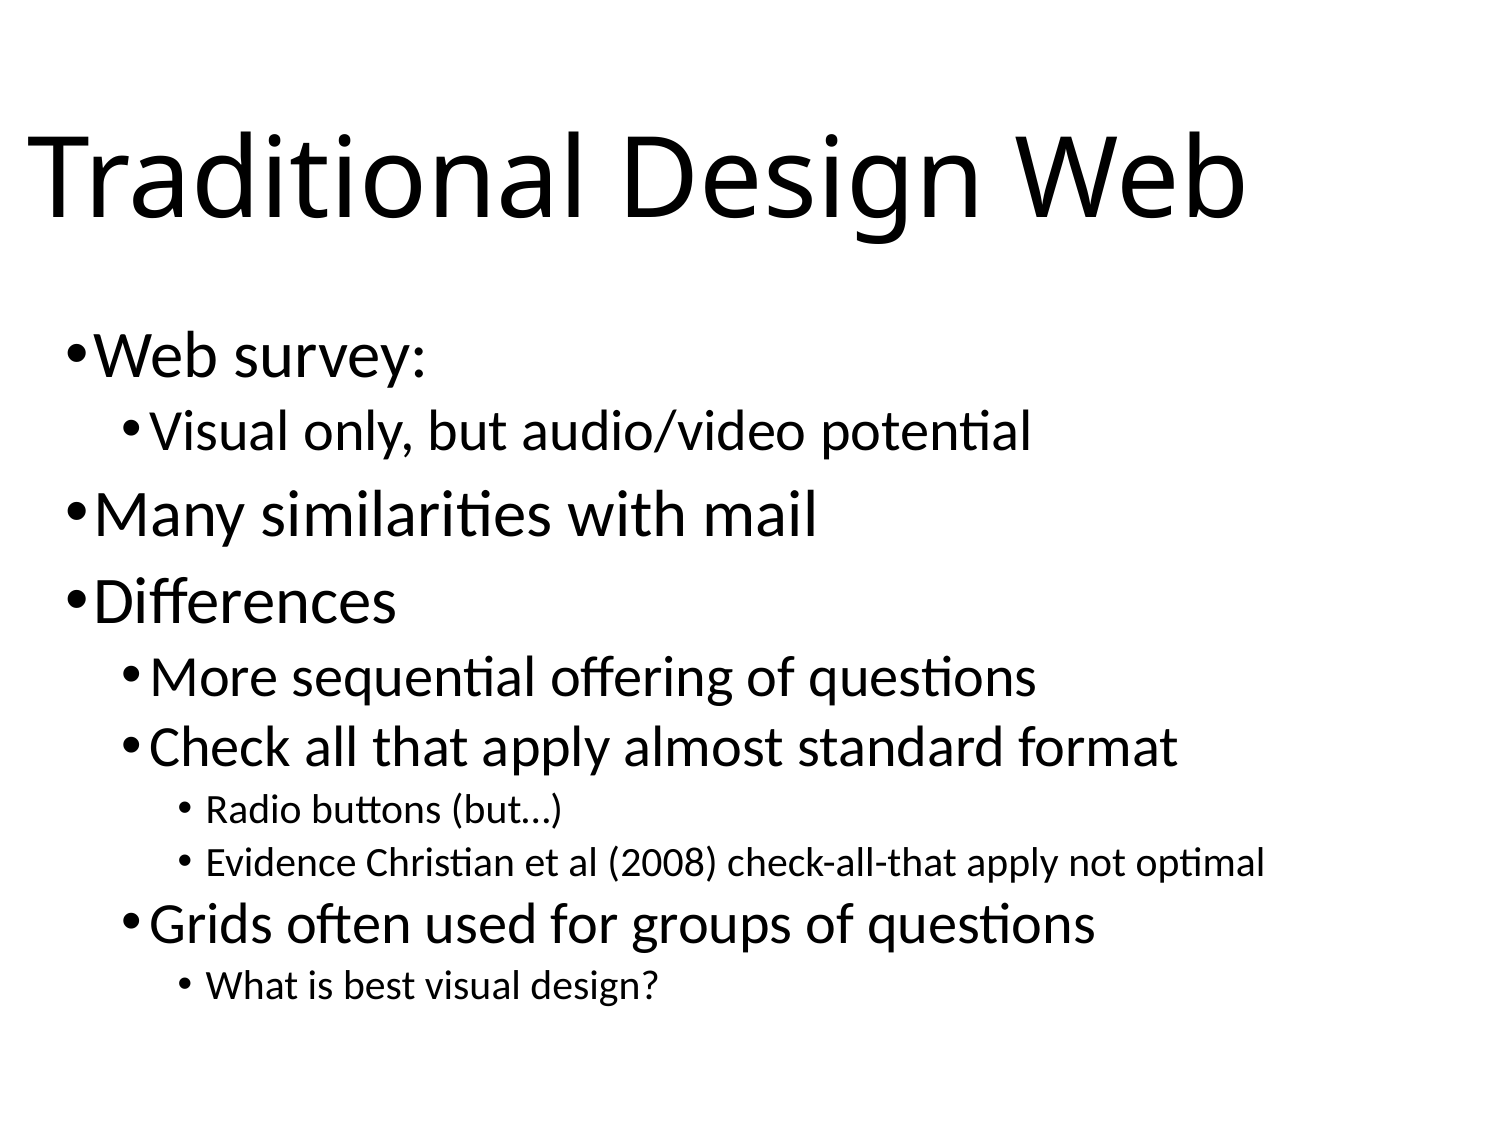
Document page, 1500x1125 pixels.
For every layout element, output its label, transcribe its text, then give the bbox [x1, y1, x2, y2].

list Web survey: Visual only, but audio/video potential Many similarities with mail Differences More sequential offering of questions Check all that apply almost standard format Radio buttons (but…) Evidence Christian et al (2008) check-all-that apply not optimal Grids often used for groups of questions What is best visual design? [50, 312, 1450, 1125]
title Traditional Design Web [12, 87, 1400, 275]
